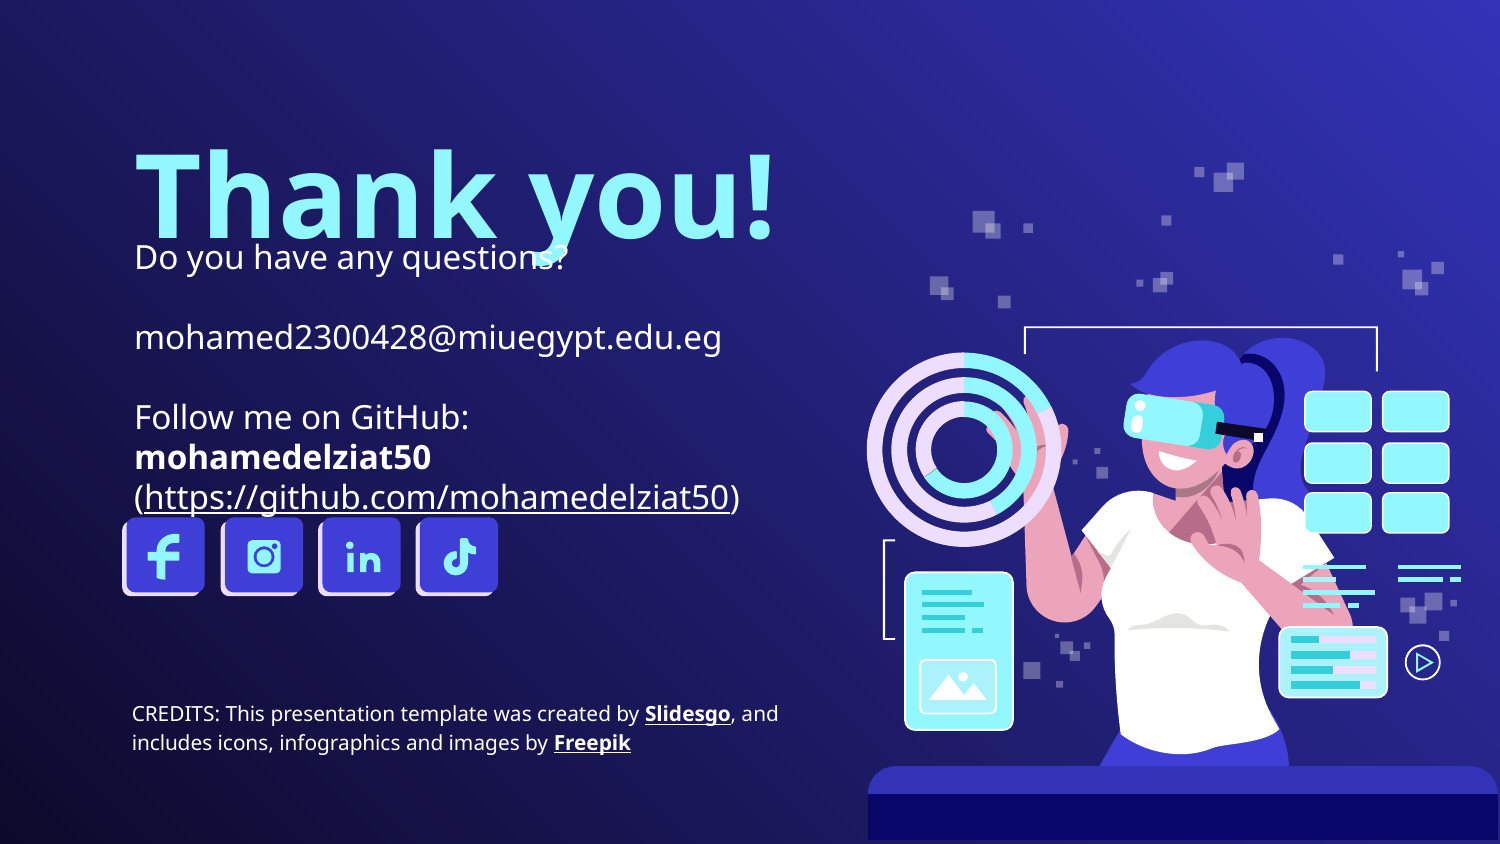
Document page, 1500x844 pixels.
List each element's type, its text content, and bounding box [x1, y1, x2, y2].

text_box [415, 517, 499, 597]
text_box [121, 517, 205, 597]
title Thank you! [119, 118, 897, 266]
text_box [317, 517, 401, 597]
subtitle Do you have any questions? mohamed2300428@miuegypt.edu.eg Follow me on GitHub: mohamedelziat50 (https://github.com/mohamedelziat50) [119, 299, 785, 493]
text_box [220, 517, 304, 597]
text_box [866, 162, 1498, 841]
